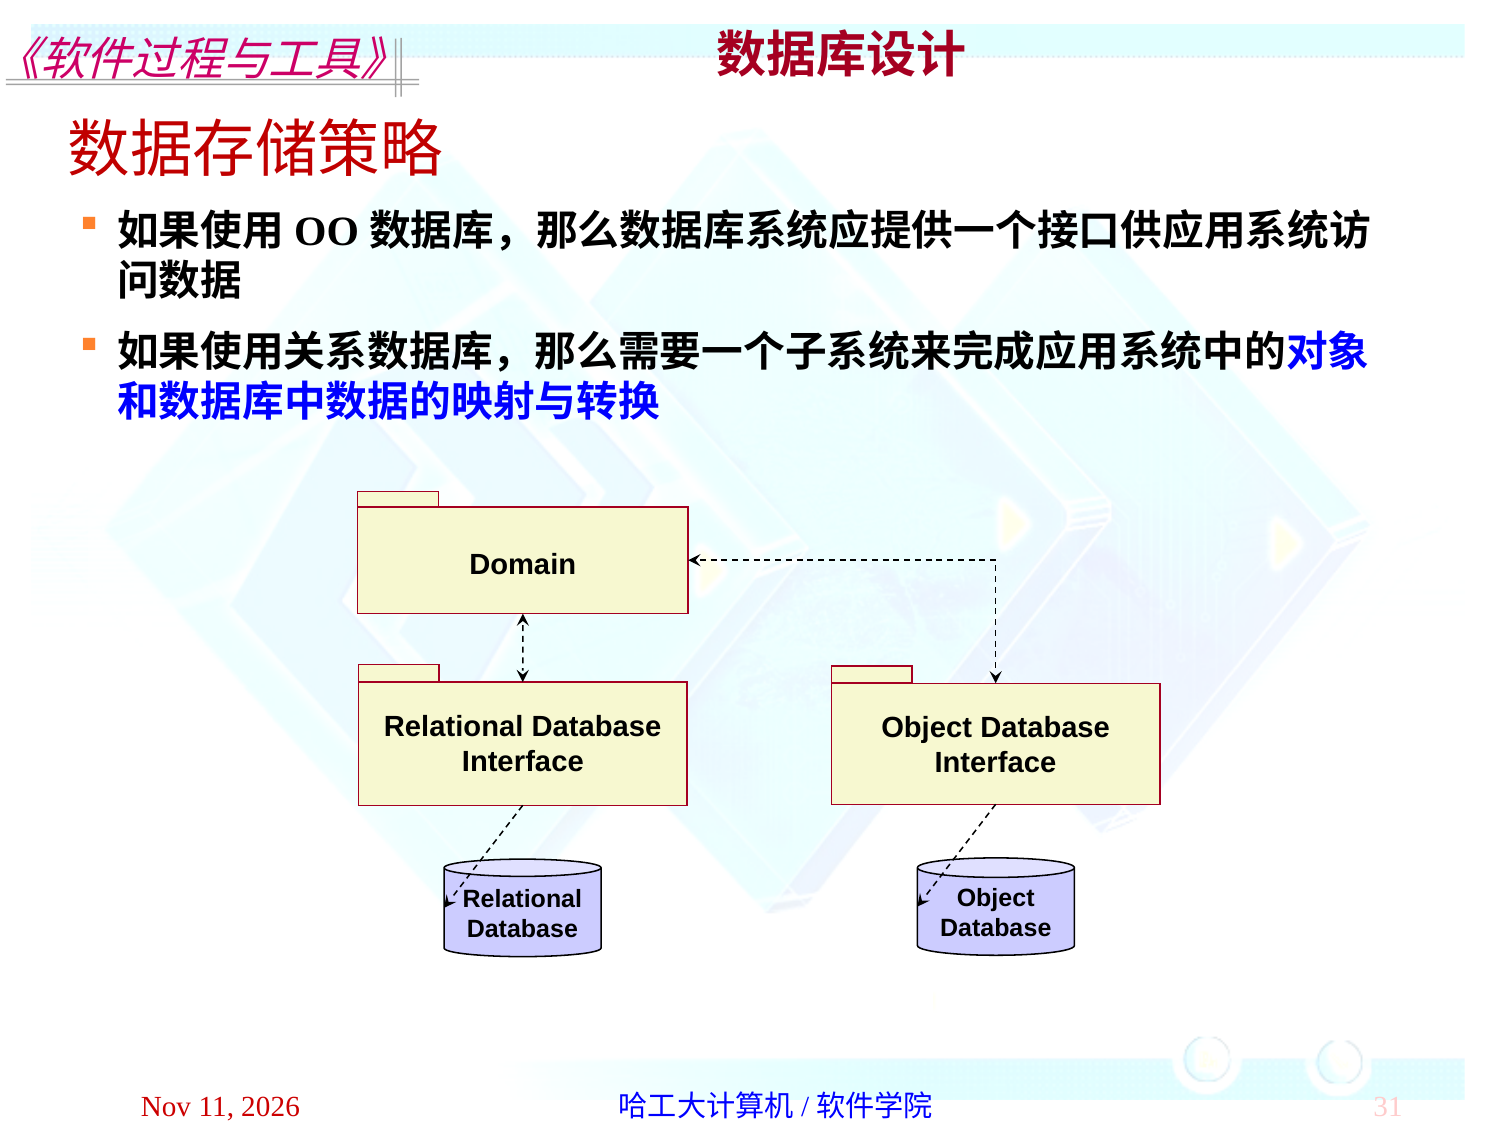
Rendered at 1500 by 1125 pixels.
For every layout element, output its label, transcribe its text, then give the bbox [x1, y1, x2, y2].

text_box 数据库设计 [389, 15, 1294, 90]
text_box 如果使用OO数据库，那么数据库系统应提供一个接口供应用系统访问数据 如果使用关系数据库，那么需要一个子系统来完成应用系统中的对象和数据库中数据的映射与转换 [64, 196, 1412, 1036]
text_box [357, 491, 1160, 957]
text_box 数据存储策略 [53, 101, 1447, 209]
